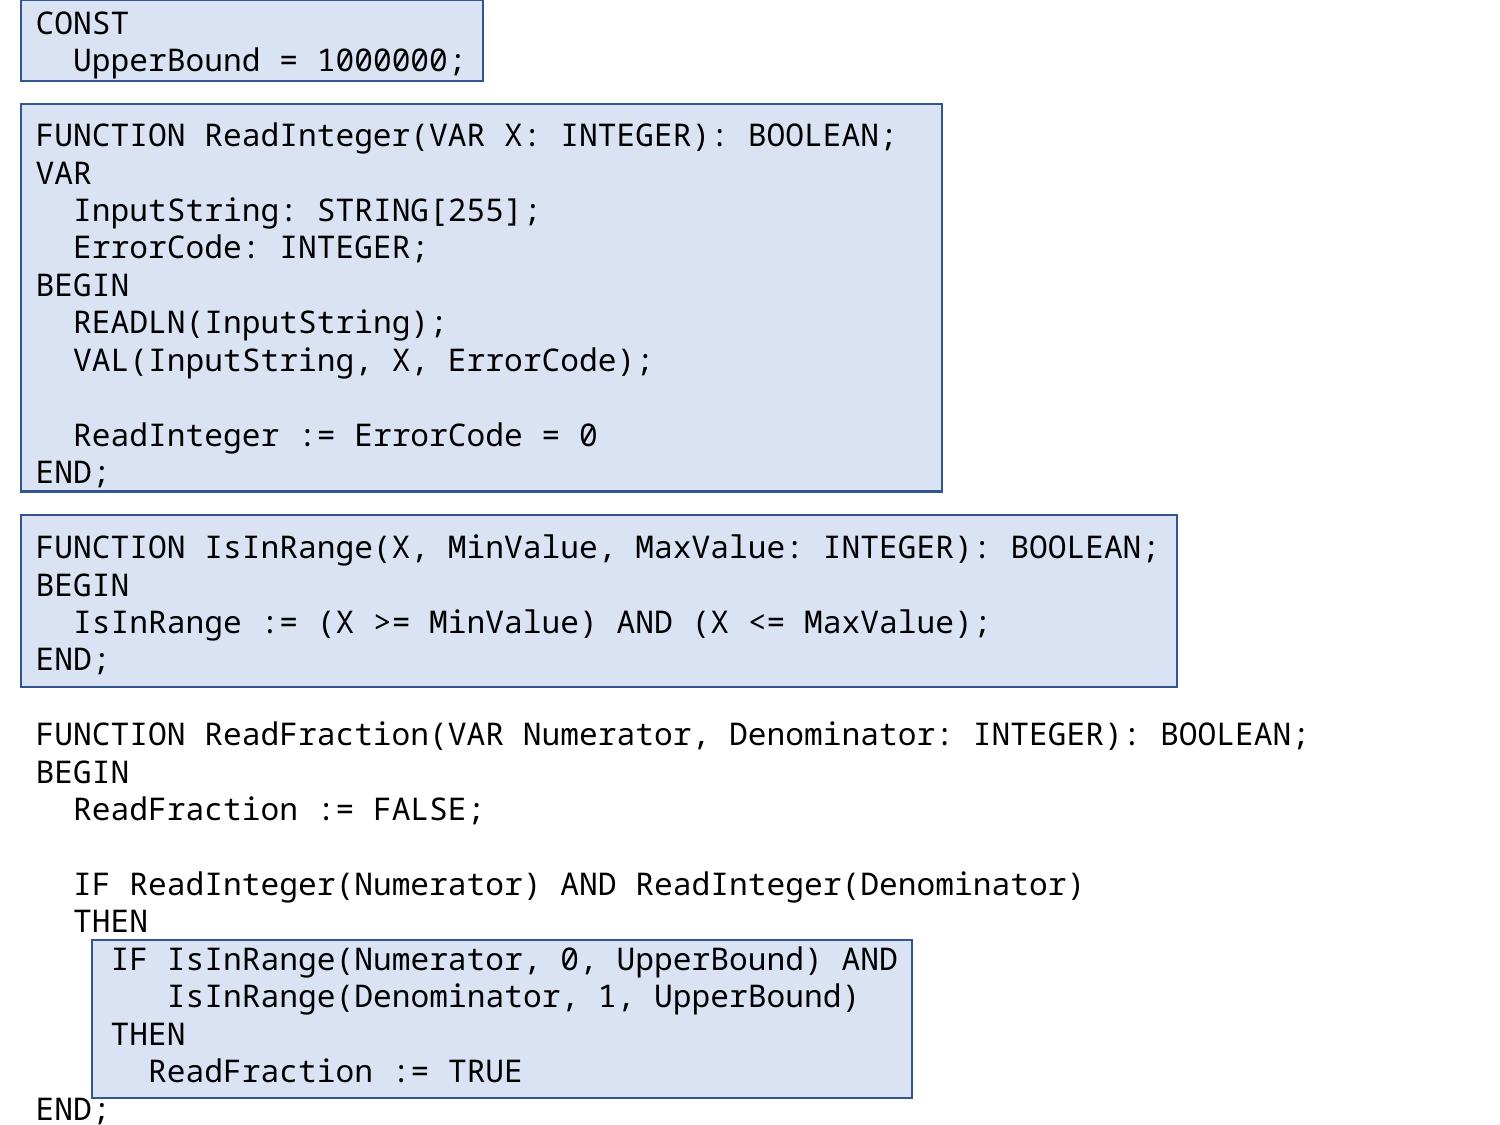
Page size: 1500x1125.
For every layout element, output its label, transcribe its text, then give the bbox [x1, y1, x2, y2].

text_box CONST UpperBound = 1000000; FUNCTION ReadInteger(VAR X: INTEGER): BOOLEAN; VAR InputString: STRING[255]; ErrorCode: INTEGER; BEGIN READLN(InputString); VAL(InputString, X, ErrorCode); ReadInteger := ErrorCode = 0 END; FUNCTION IsInRange(X, MinValue, MaxValue: INTEGER): BOOLEAN; BEGIN IsInRange := (X >= MinValue) AND (X <= MaxValue); END; FUNCTION ReadFraction(VAR Numerator, Denominator: INTEGER): BOOLEAN; BEGIN ReadFraction := FALSE; IF ReadInteger(Numerator) AND ReadInteger(Denominator) THEN IF IsInRange(Numerator, 0, UpperBound) AND IsInRange(Denominator, 1, UpperBound) THEN ReadFraction := TRUE END; [20, 0, 1500, 1125]
